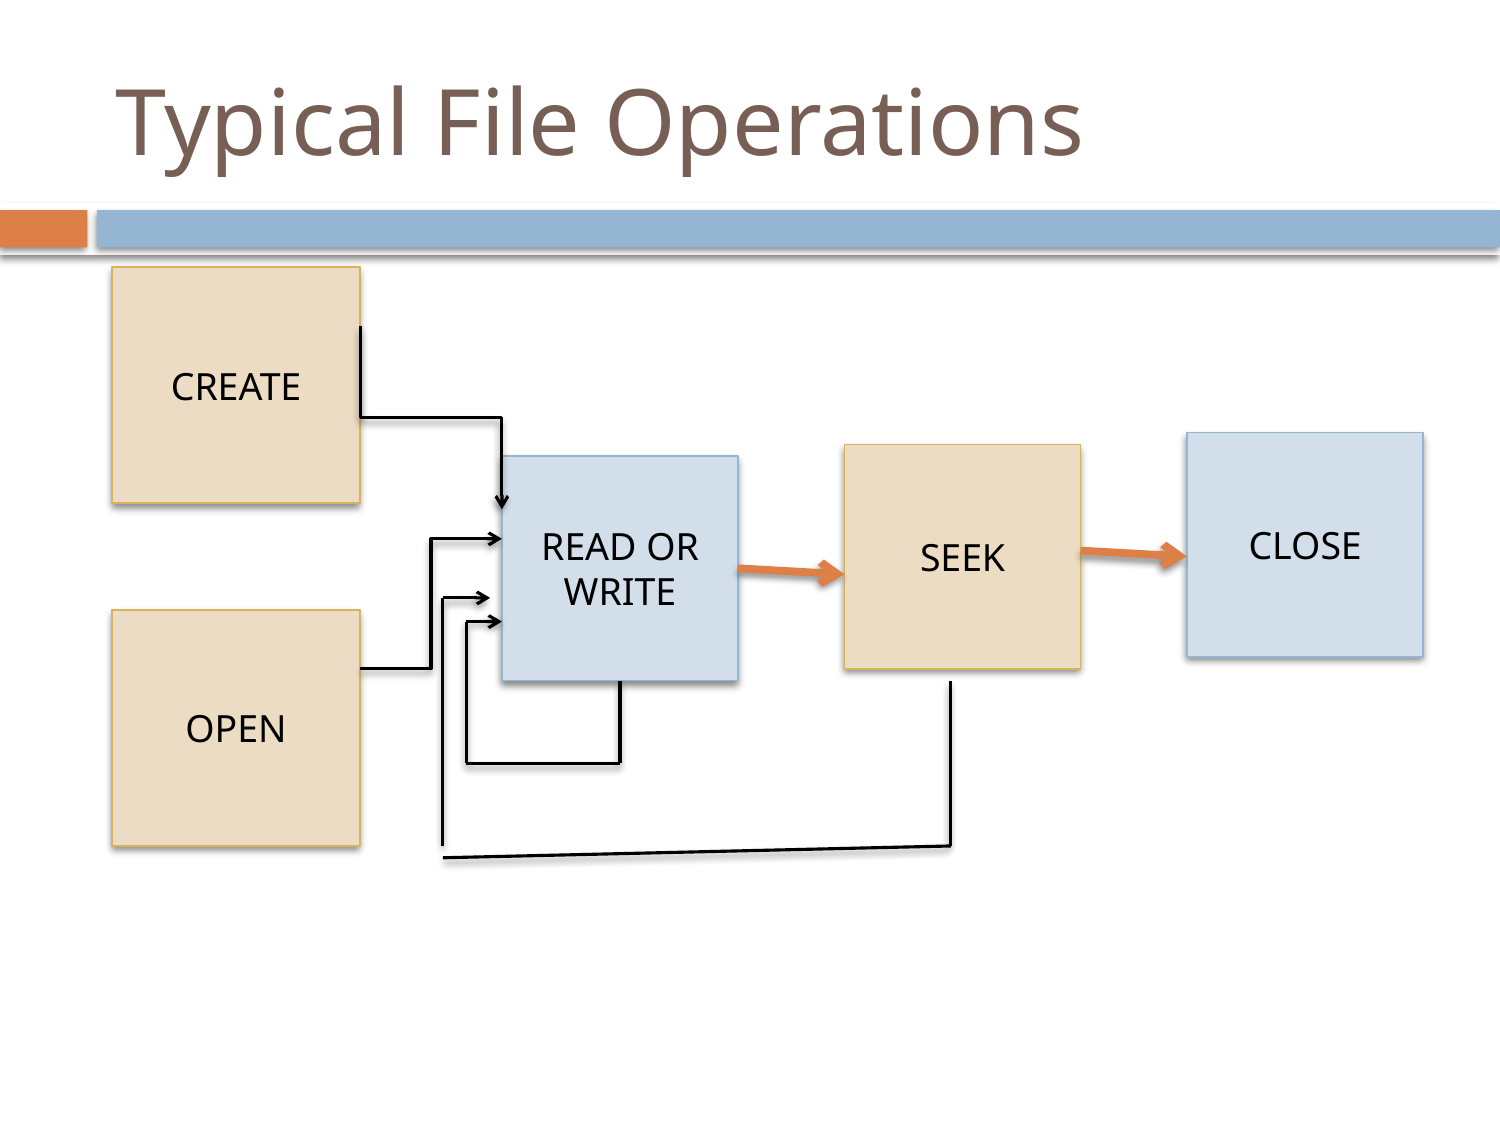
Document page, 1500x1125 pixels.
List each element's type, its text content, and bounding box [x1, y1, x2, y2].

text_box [111, 266, 1424, 859]
title Typical File Operations [100, 37, 1438, 200]
